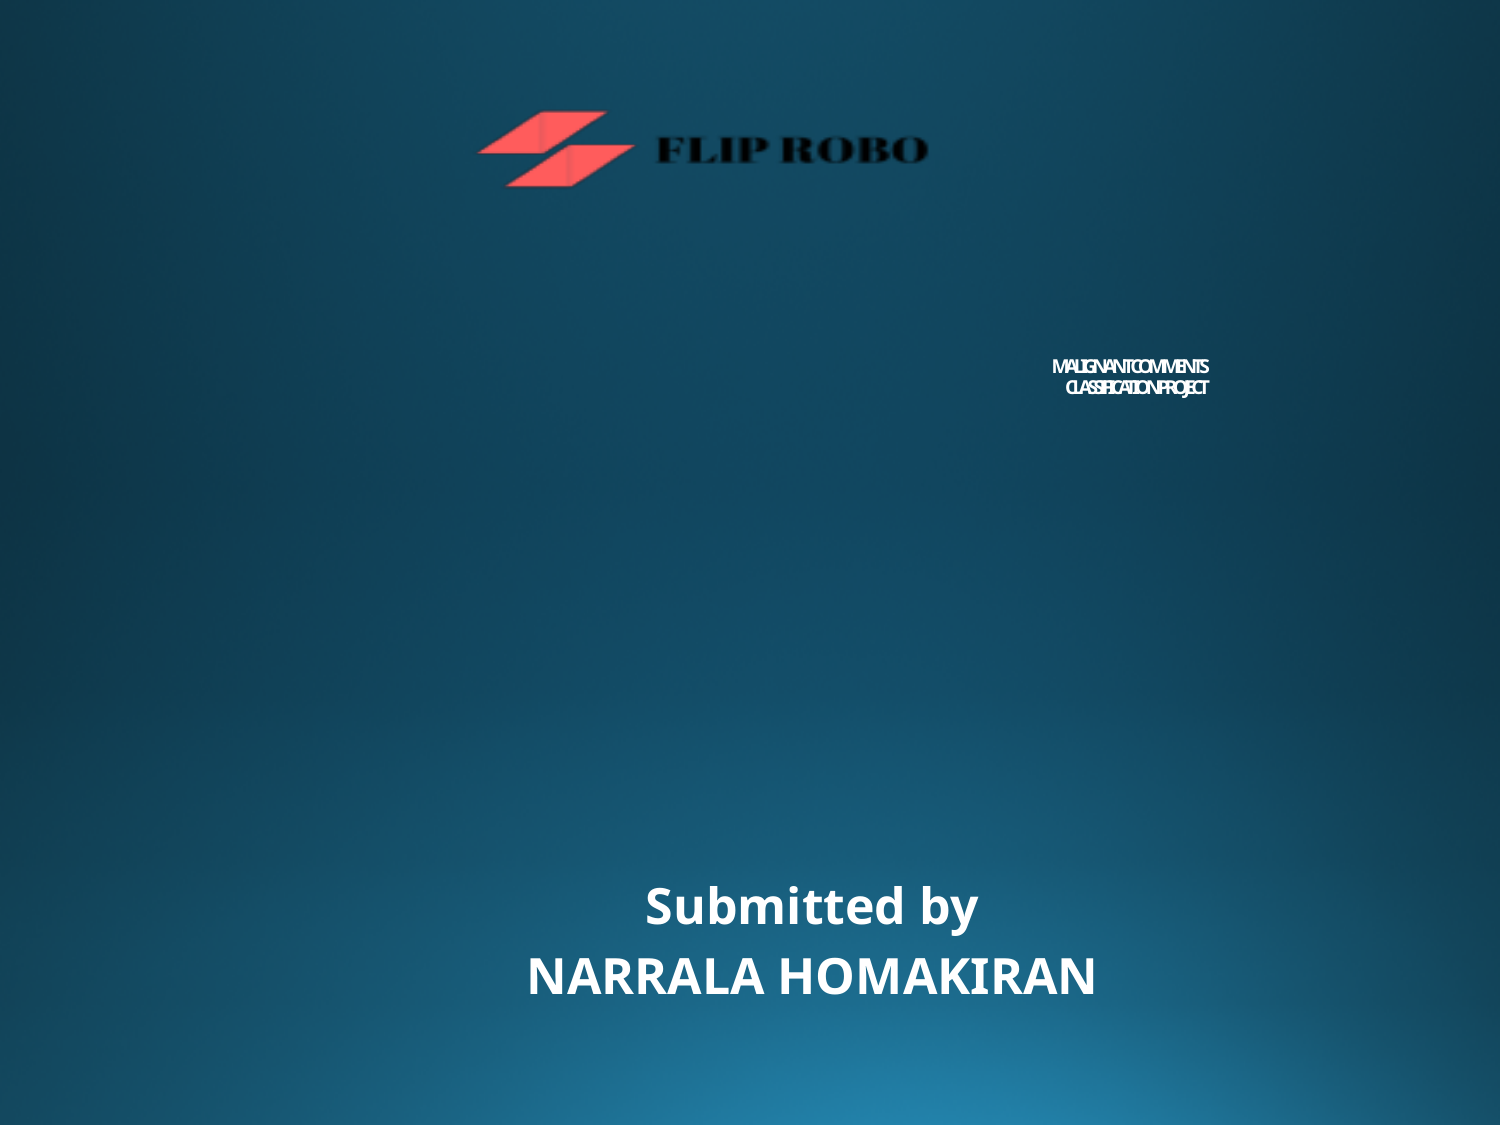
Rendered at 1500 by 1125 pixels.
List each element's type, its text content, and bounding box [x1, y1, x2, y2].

subtitle Submitted by NARRALA HOMAKIRAN [150, 812, 1475, 1013]
title MALIGNANT COMMENTS CLASSIFICATION PROJECT [0, 350, 1225, 450]
picture [0, 0, 1500, 1125]
